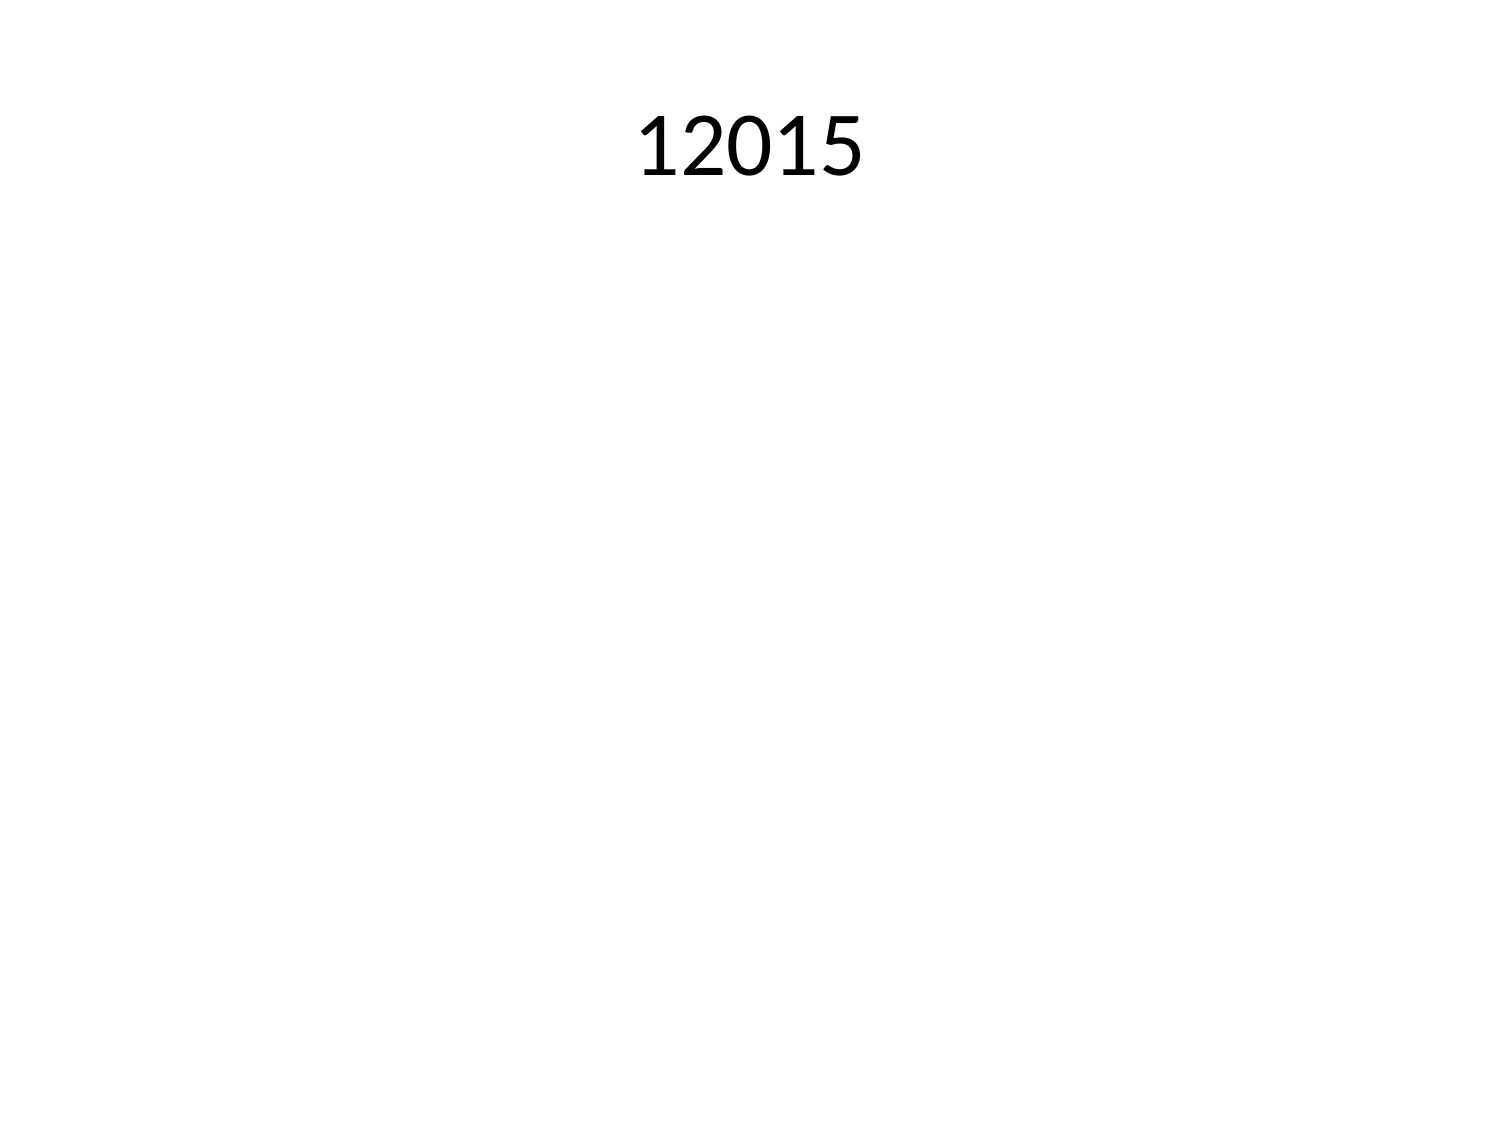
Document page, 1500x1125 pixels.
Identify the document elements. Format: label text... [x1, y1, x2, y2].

title 12015 [75, 45, 1425, 233]
